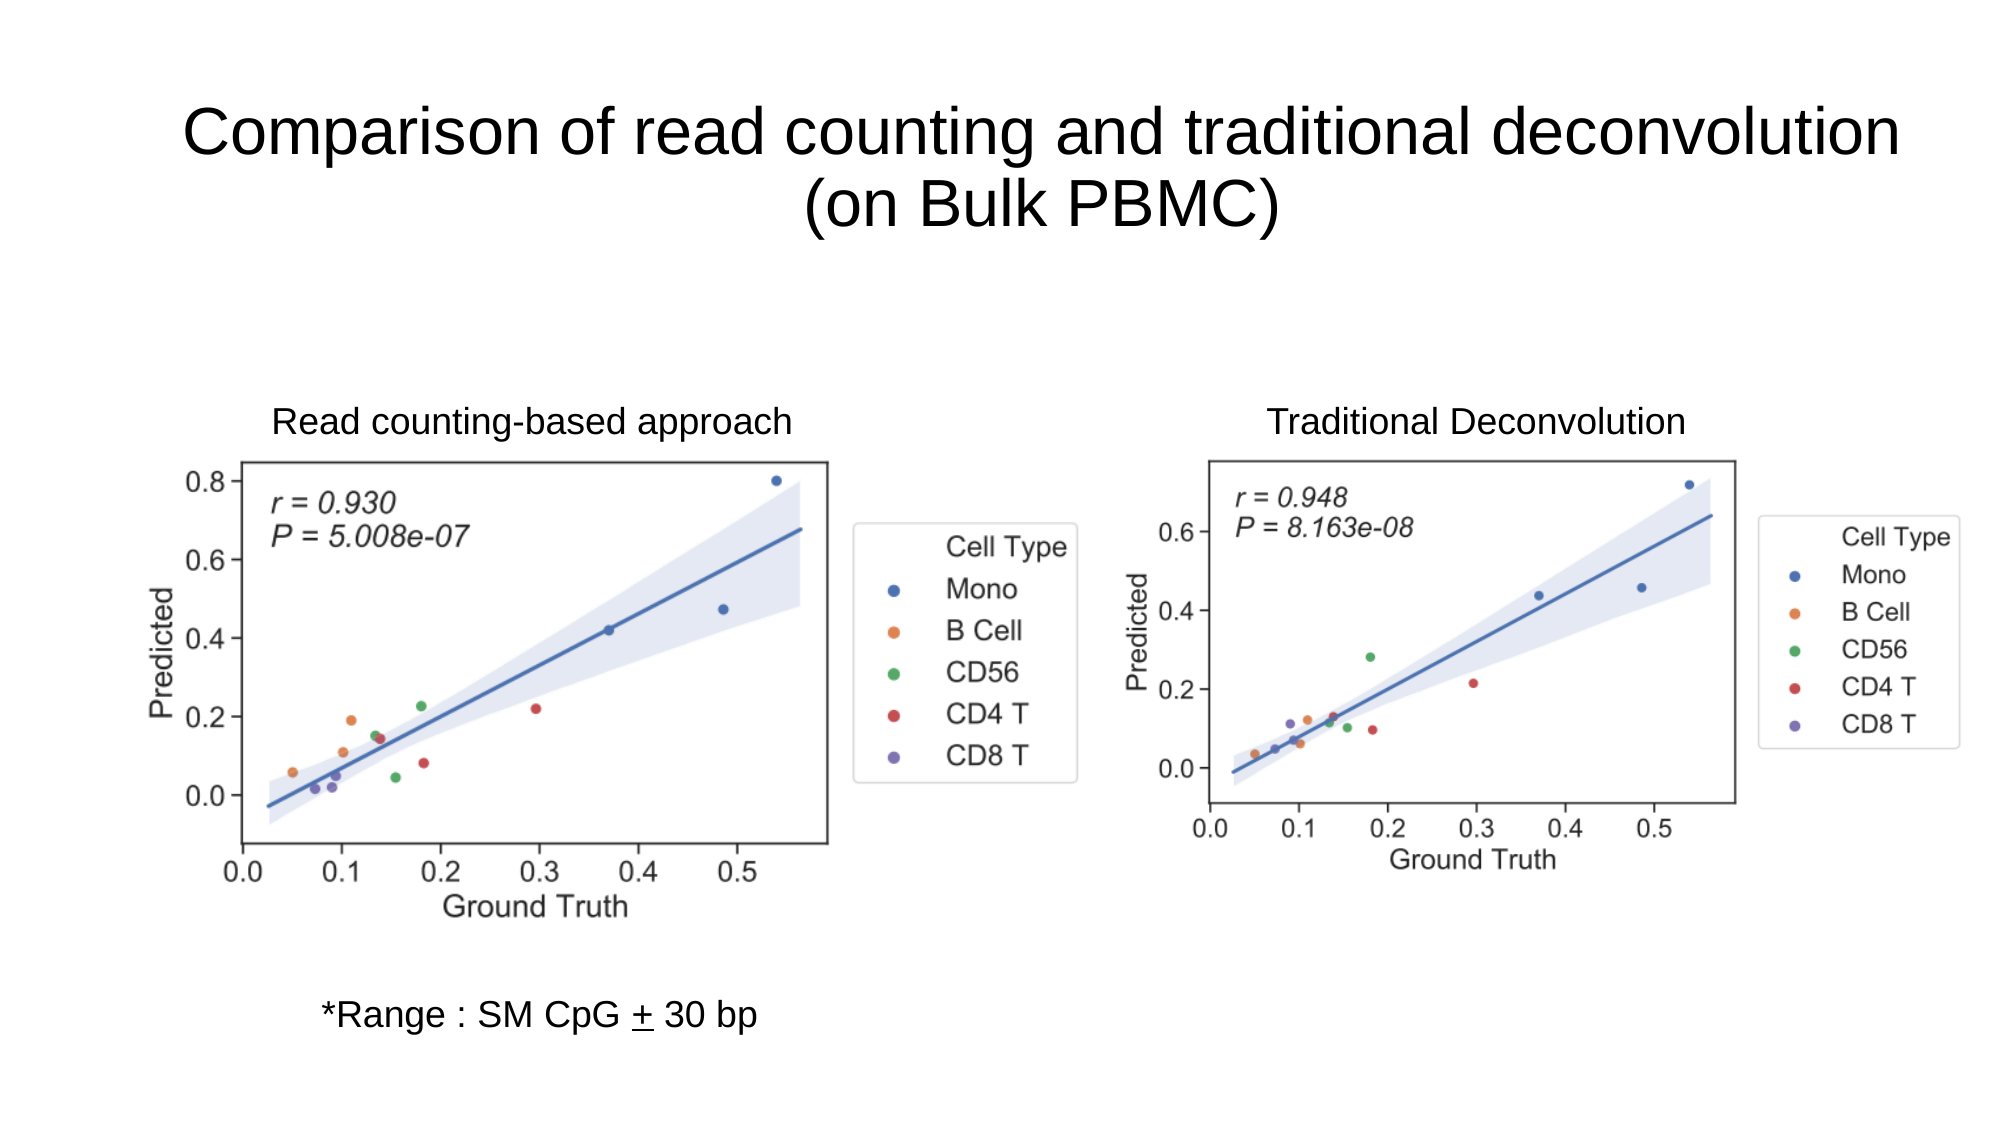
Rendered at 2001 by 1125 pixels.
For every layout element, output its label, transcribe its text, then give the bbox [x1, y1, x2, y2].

text_box *Range : SM CpG + 30 bp [306, 982, 773, 1042]
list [137, 450, 1088, 933]
text_box Read counting-based approach [256, 389, 808, 450]
picture [1115, 450, 1969, 884]
text_box Traditional Deconvolution [1251, 389, 1702, 450]
title Comparison of read counting and traditional deconvolution (on Bulk PBMC) [137, 59, 1948, 278]
